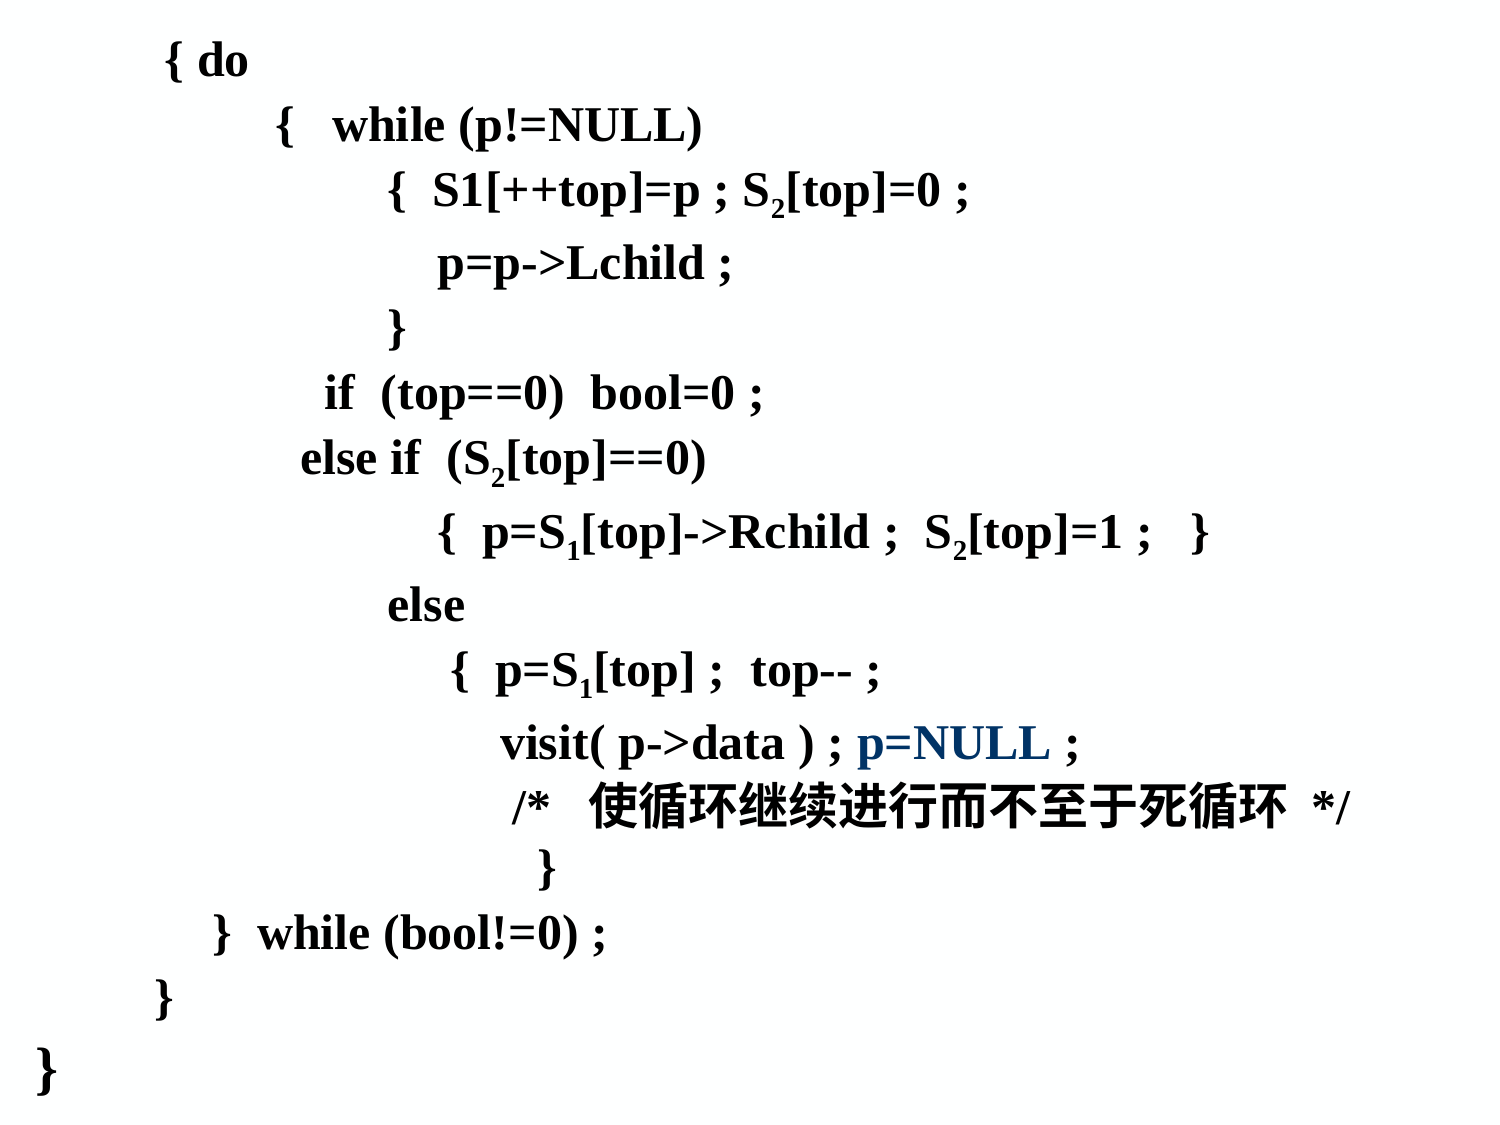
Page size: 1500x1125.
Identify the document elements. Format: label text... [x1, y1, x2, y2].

text_box { do { while (p!=NULL) { S1[++top]=p ; S2[top]=0 ; p=p->Lchild ; } if (top==0) bool=0 ; else if (S2[top]==0) { p=S1[top]->Rchild ; S2[top]=1 ; } else { p=S1[top] ; top-- ; visit( p->data ) ; p=NULL ; /* 使循环继续进行而不至于死循环 */ } } while (bool!=0) ; } } [0, 19, 1500, 1108]
